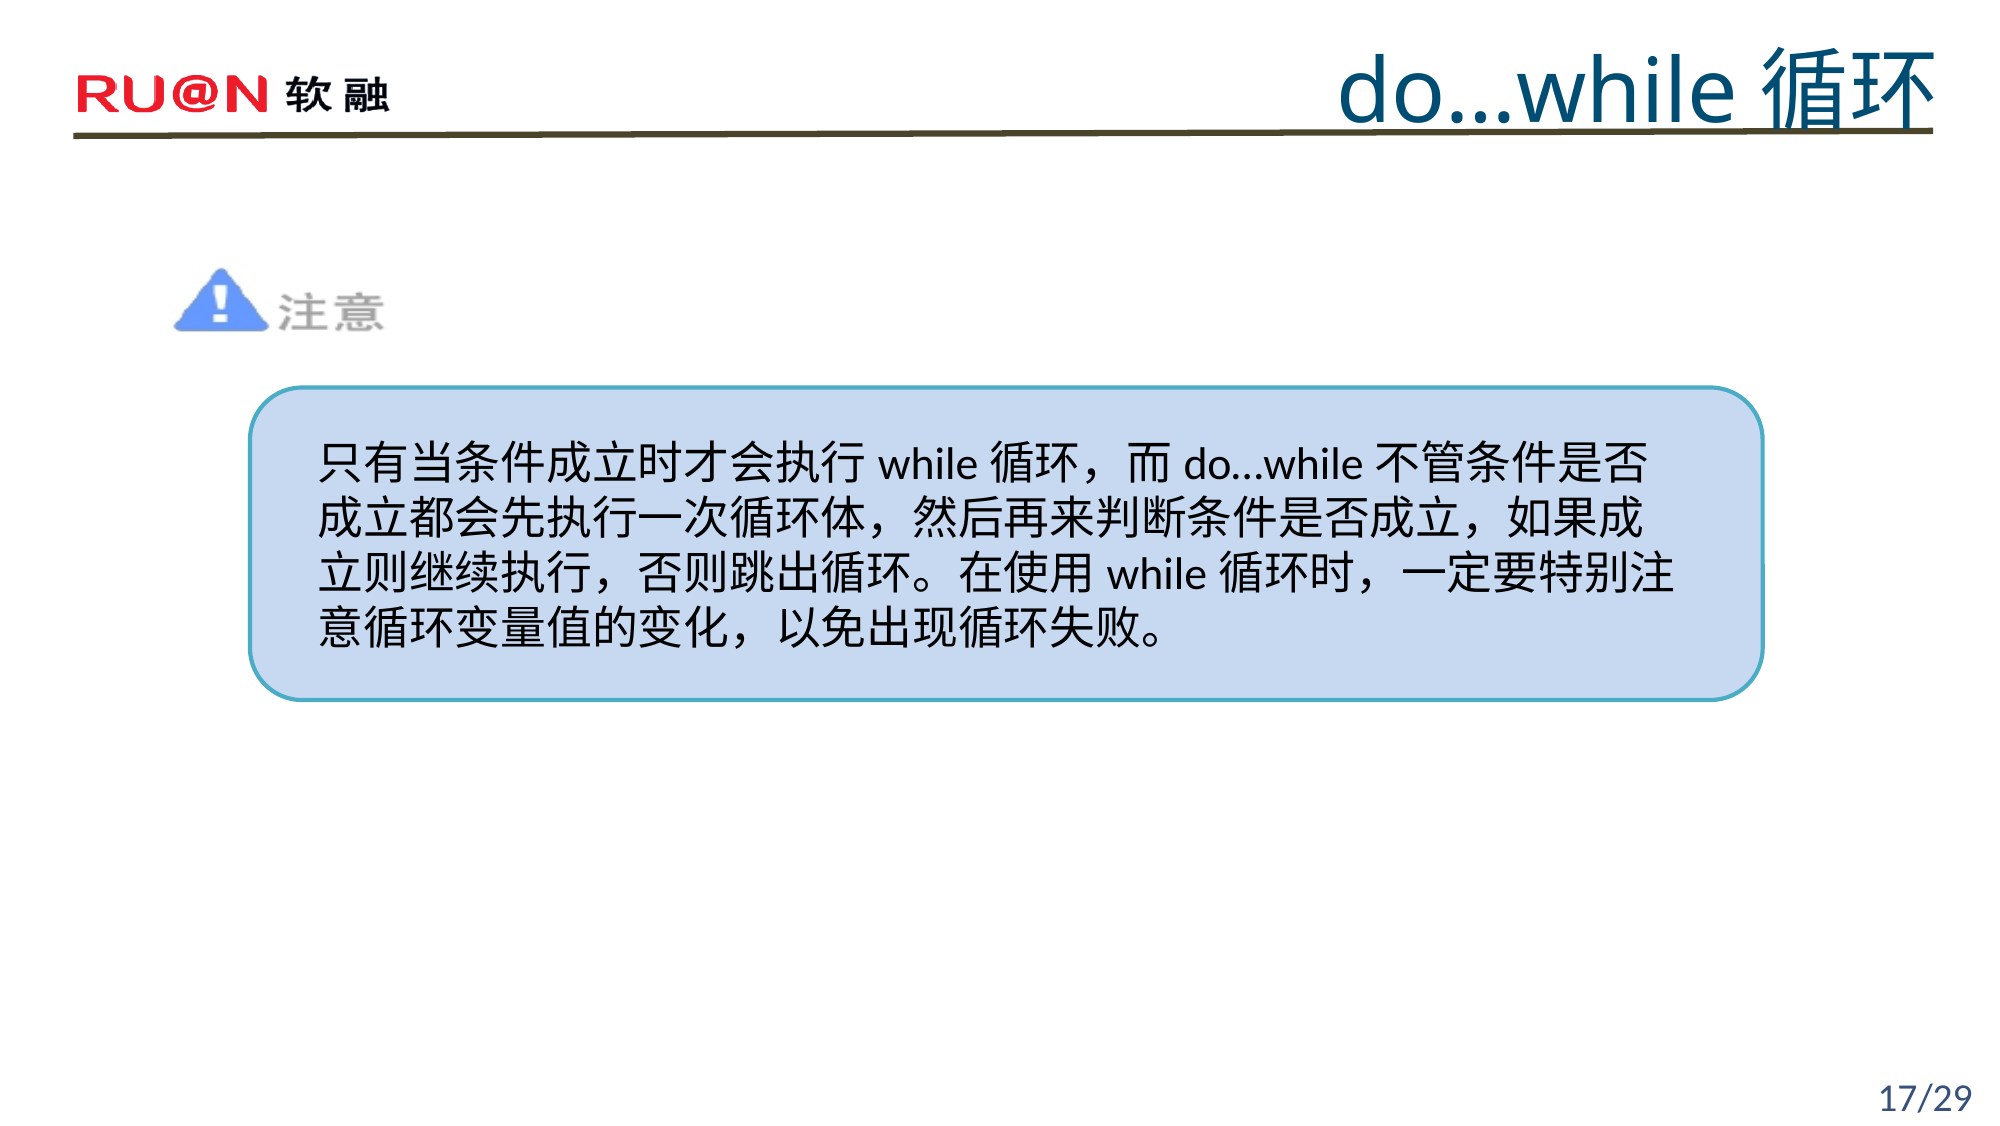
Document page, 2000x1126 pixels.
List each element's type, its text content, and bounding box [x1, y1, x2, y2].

text_box 只有当条件成立时才会执行while循环，而do…while不管条件是否成立都会先执行一次循环体，然后再来判断条件是否成立，如果成立则继续执行，否则跳出循环。在使用while循环时，一定要特别注意循环变量值的变化，以免出现循环失败。 [299, 425, 1700, 663]
slide_number 17/29 [1524, 1065, 1991, 1126]
text_box do…while循环 [1336, 49, 1939, 150]
picture [77, 74, 392, 113]
text_box [247, 385, 1765, 703]
picture [166, 262, 426, 344]
